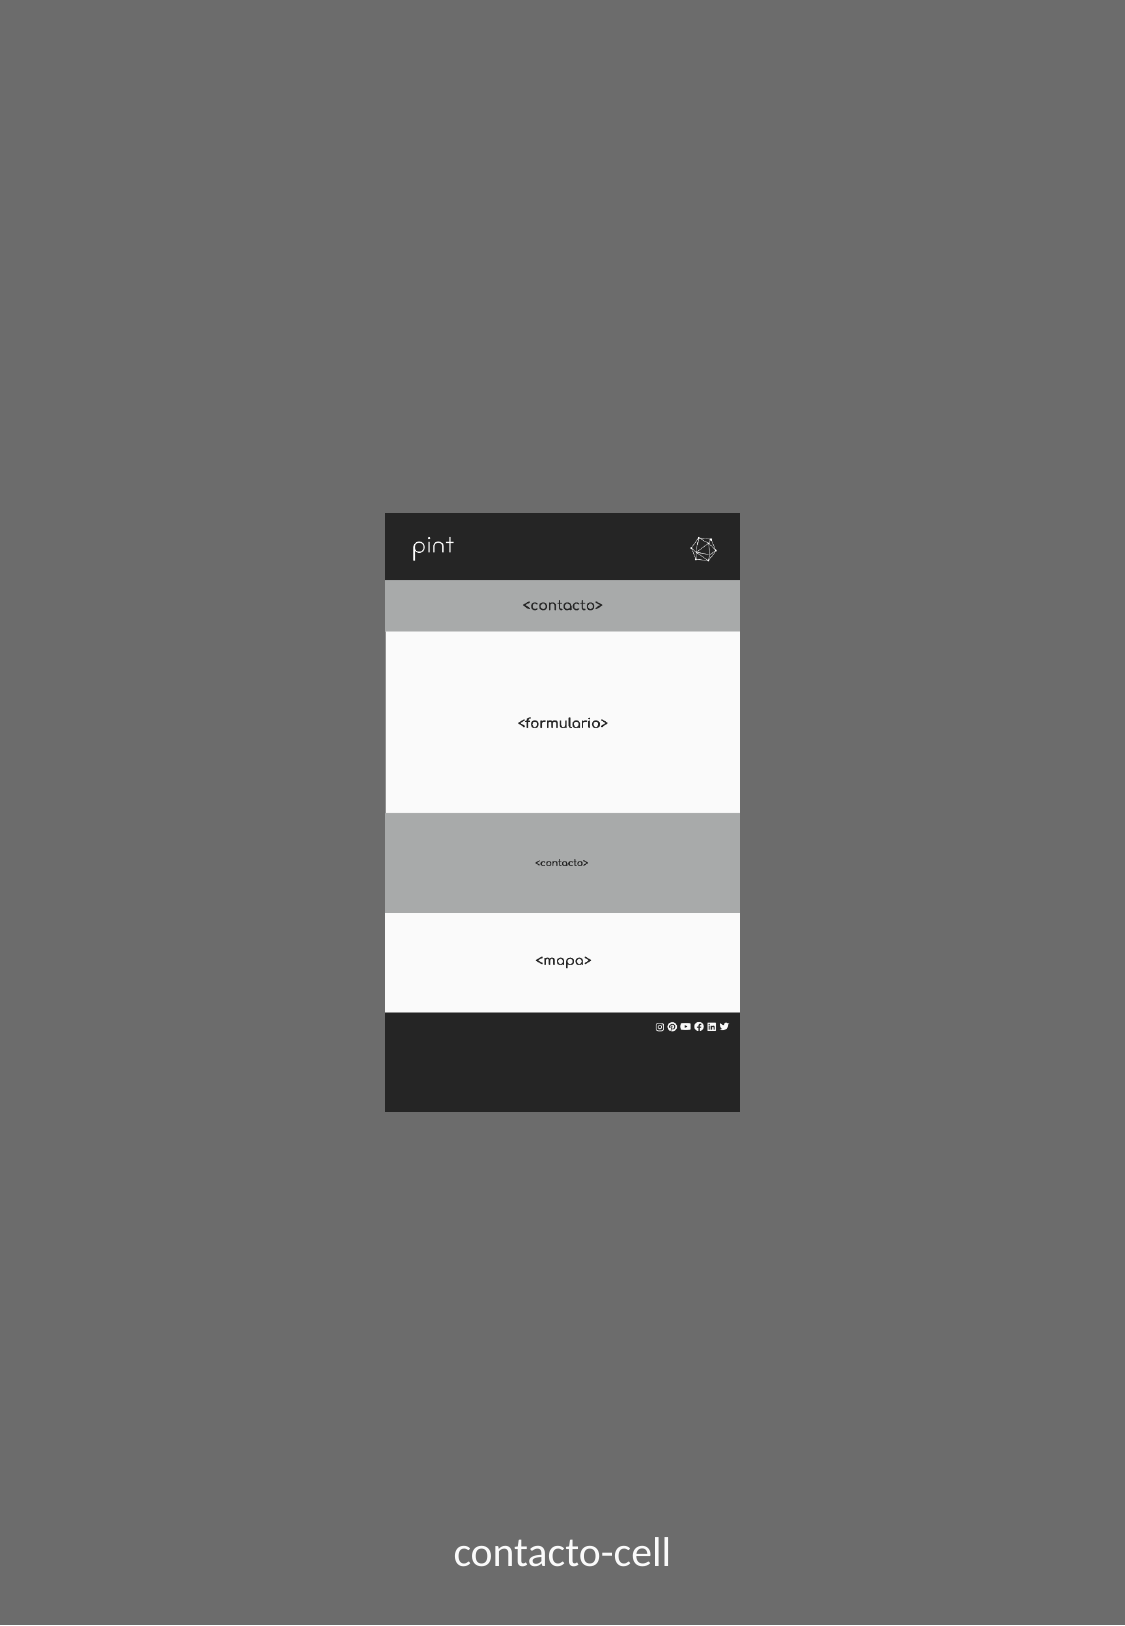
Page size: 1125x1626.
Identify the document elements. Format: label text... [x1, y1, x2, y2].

picture [385, 513, 740, 1112]
footer contacto-cell [372, 1506, 753, 1593]
